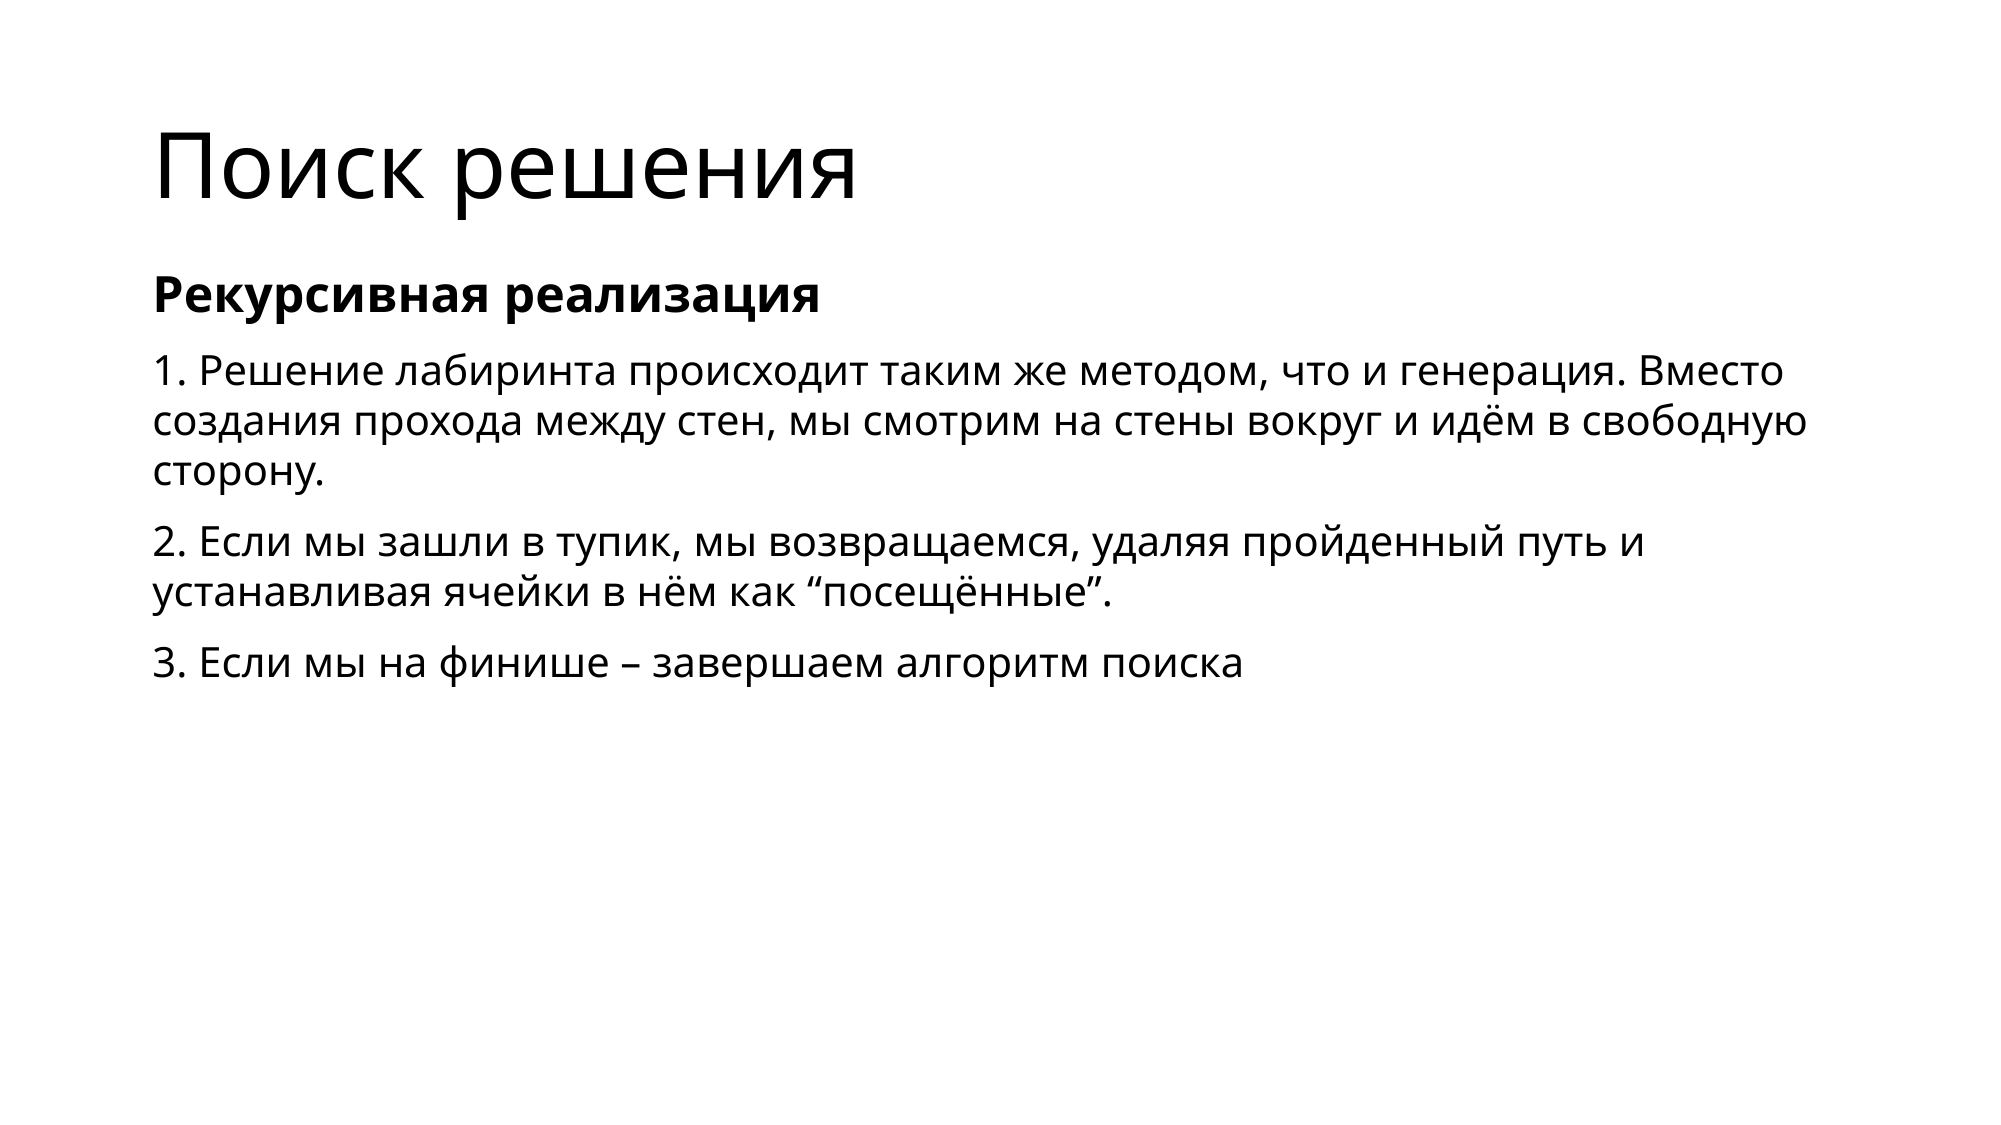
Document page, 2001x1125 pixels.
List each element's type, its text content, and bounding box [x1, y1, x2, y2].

list Рекурсивная реализация 1. Решение лабиринта происходит таким же методом, что и генерация. Вместо создания прохода между стен, мы смотрим на стены вокруг и идём в свободную сторону. 2. Если мы зашли в тупик, мы возвращаемся, удаляя пройденный путь и устанавливая ячейки в нём как “посещённые”. 3. Если мы на финише – завершаем алгоритм поиска [137, 255, 1863, 1038]
title Поиск решения [137, 59, 1863, 255]
